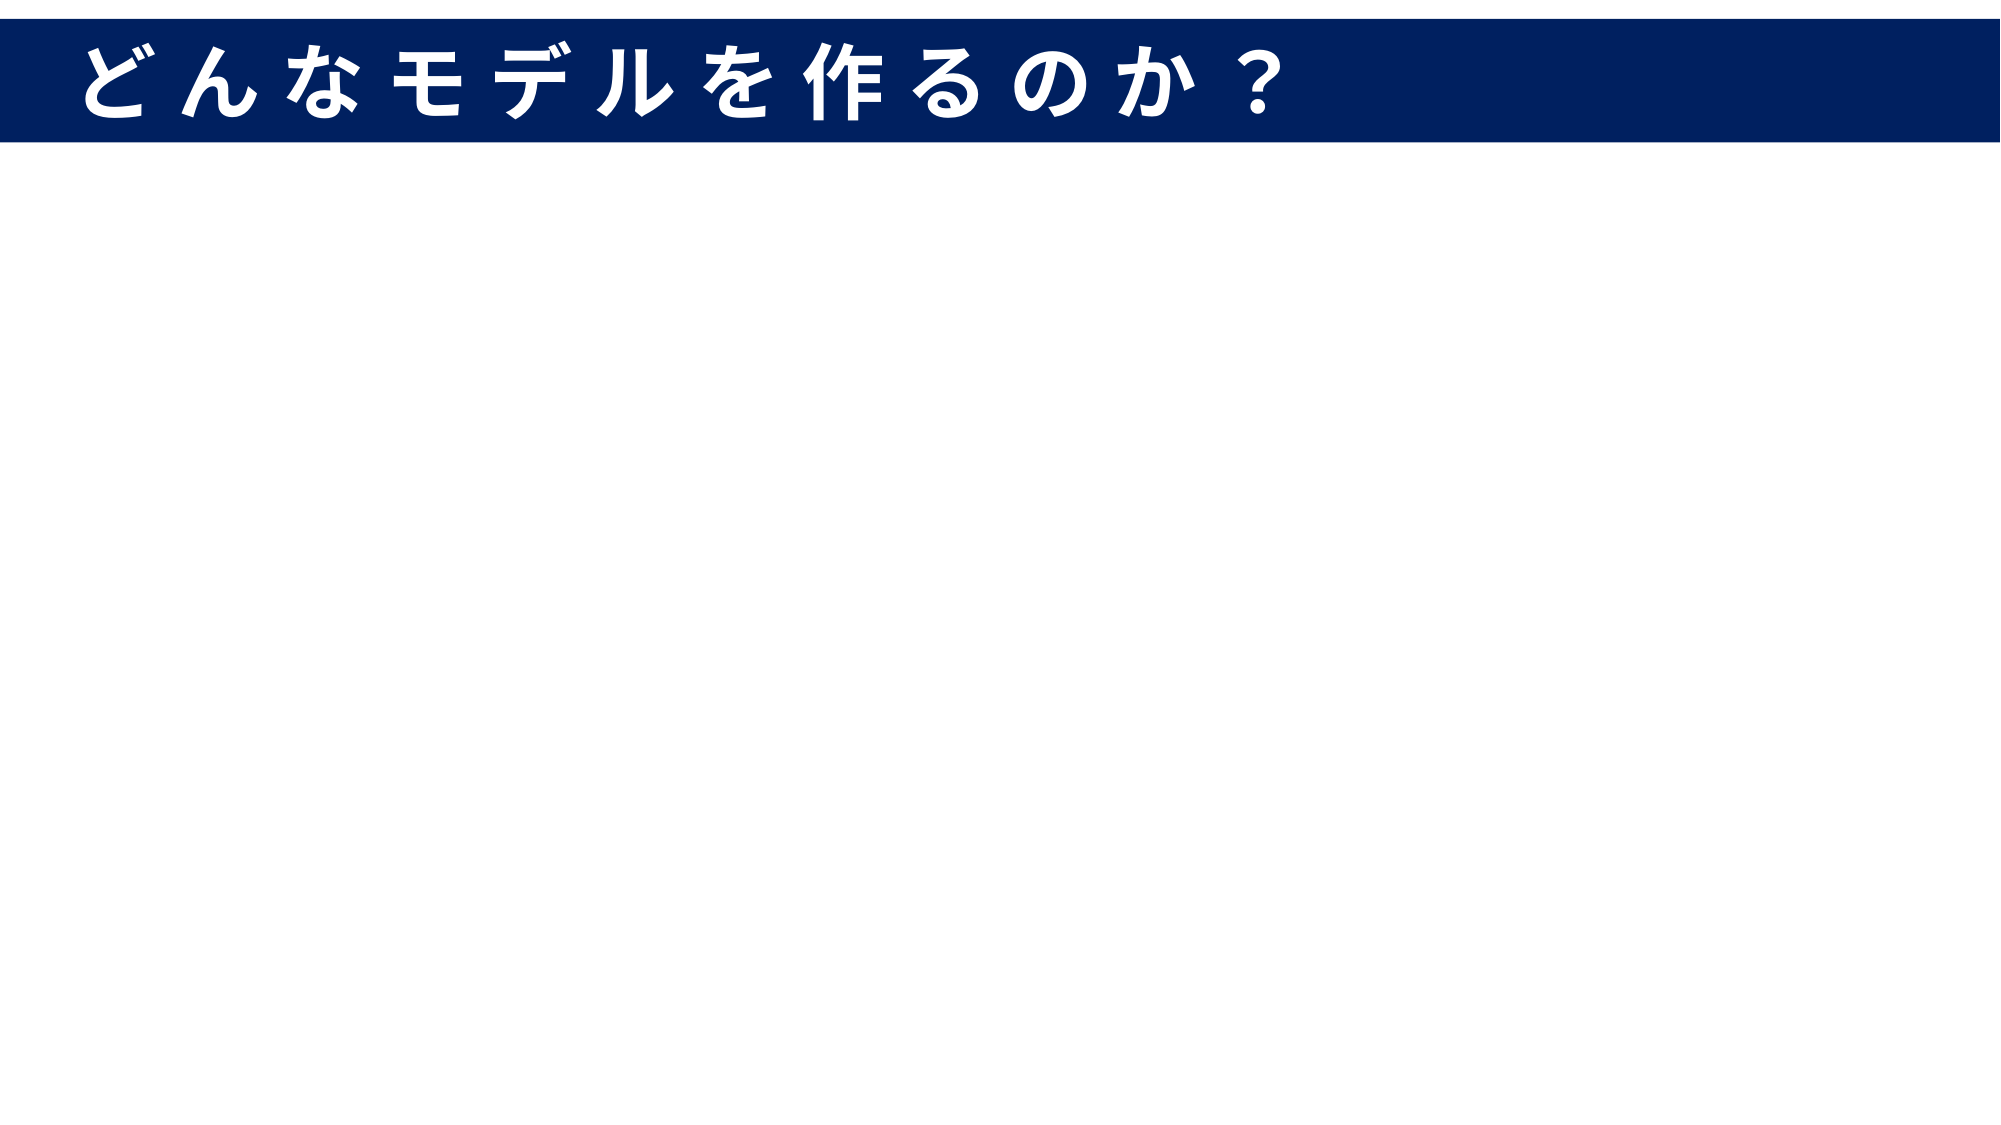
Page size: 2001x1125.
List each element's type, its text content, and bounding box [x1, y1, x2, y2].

text_box どんなモデルを作るのか？ [0, 18, 2000, 143]
